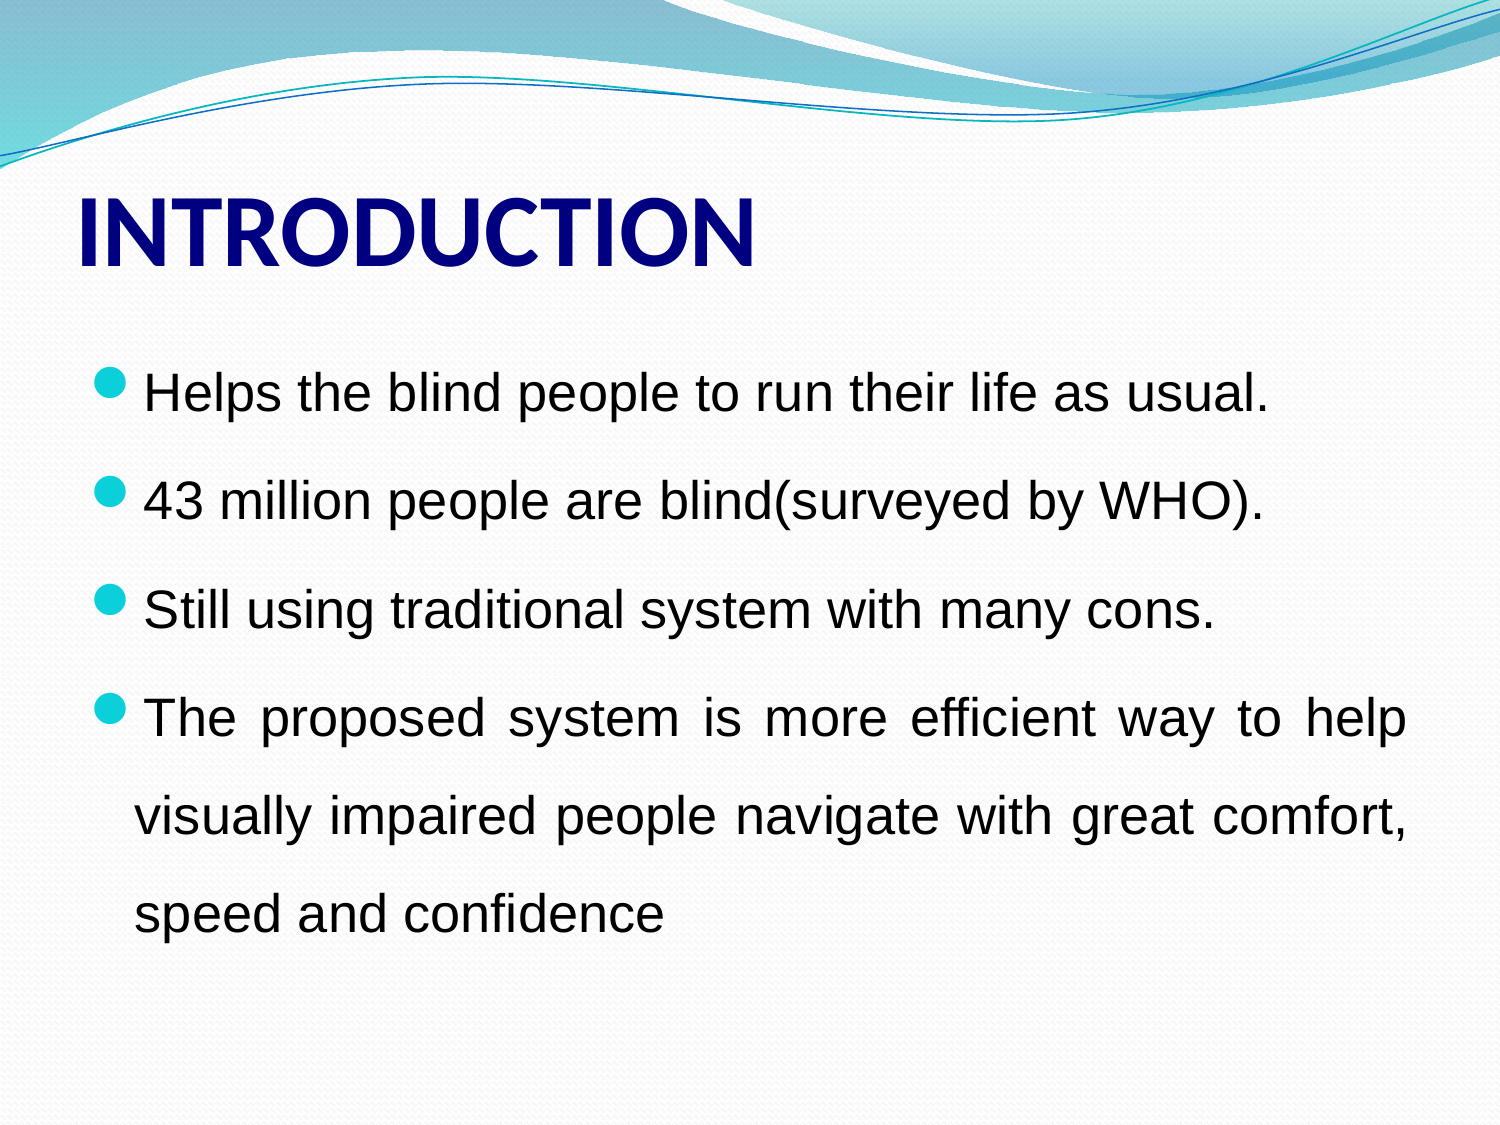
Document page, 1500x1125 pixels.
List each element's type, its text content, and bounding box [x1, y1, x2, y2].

list Helps the blind people to run their life as usual. 43 million people are blind(surveyed by WHO). Still using traditional system with many cons. The proposed system is more efficient way to help visually impaired people navigate with great comfort, speed and confidence [75, 317, 1425, 1038]
title INTRODUCTION [75, 99, 1425, 288]
